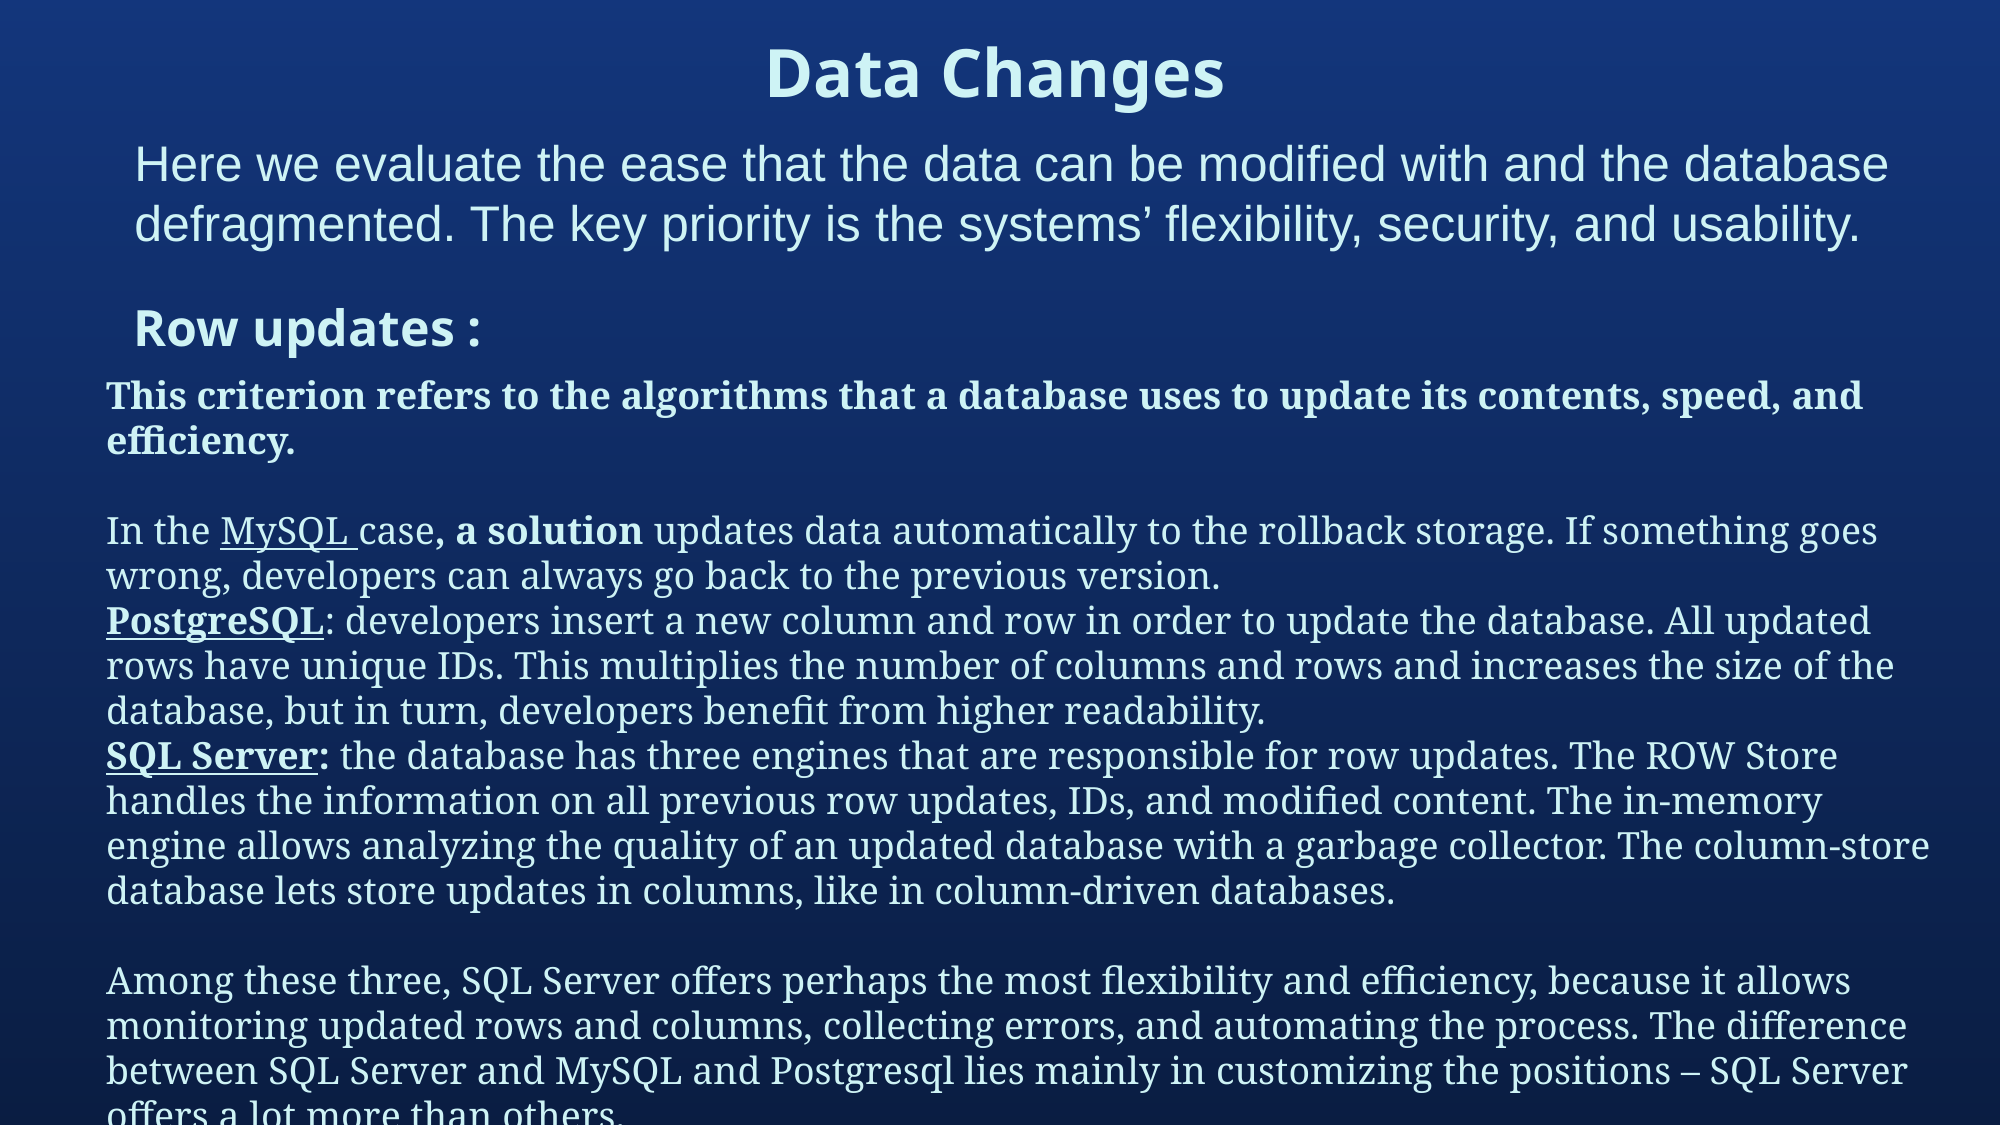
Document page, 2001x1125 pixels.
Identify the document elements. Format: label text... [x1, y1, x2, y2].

title Data Changes [749, 16, 1251, 124]
text_box Here we evaluate the ease that the data can be modified with and the database defragmented. The key priority is the systems’ flexibility, security, and usability. [119, 124, 1947, 259]
text_box Row updates : [118, 272, 516, 381]
text_box This criterion refers to the algorithms that a database uses to update its contents, speed, and efficiency. In the MySQL case, a solution updates data automatically to the rollback storage. If something goes wrong, developers can always go back to the previous version. PostgreSQL: developers insert a new column and row in order to update the database. All updated rows have unique IDs. This multiplies the number of columns and rows and increases the size of the database, but in turn, developers benefit from higher readability. SQL Server: the database has three engines that are responsible for row updates. The ROW Store handles the information on all previous row updates, IDs, and modified content. The in-memory engine allows analyzing the quality of an updated database with a garbage collector. The column-store database lets store updates in columns, like in column-driven databases. Among these three, SQL Server offers perhaps the most flexibility and efficiency, because it allows monitoring updated rows and columns, collecting errors, and automating the process. The difference between SQL Server and MySQL and Postgresql lies mainly in customizing the positions – SQL Server offers a lot more than others. [91, 364, 1952, 1125]
